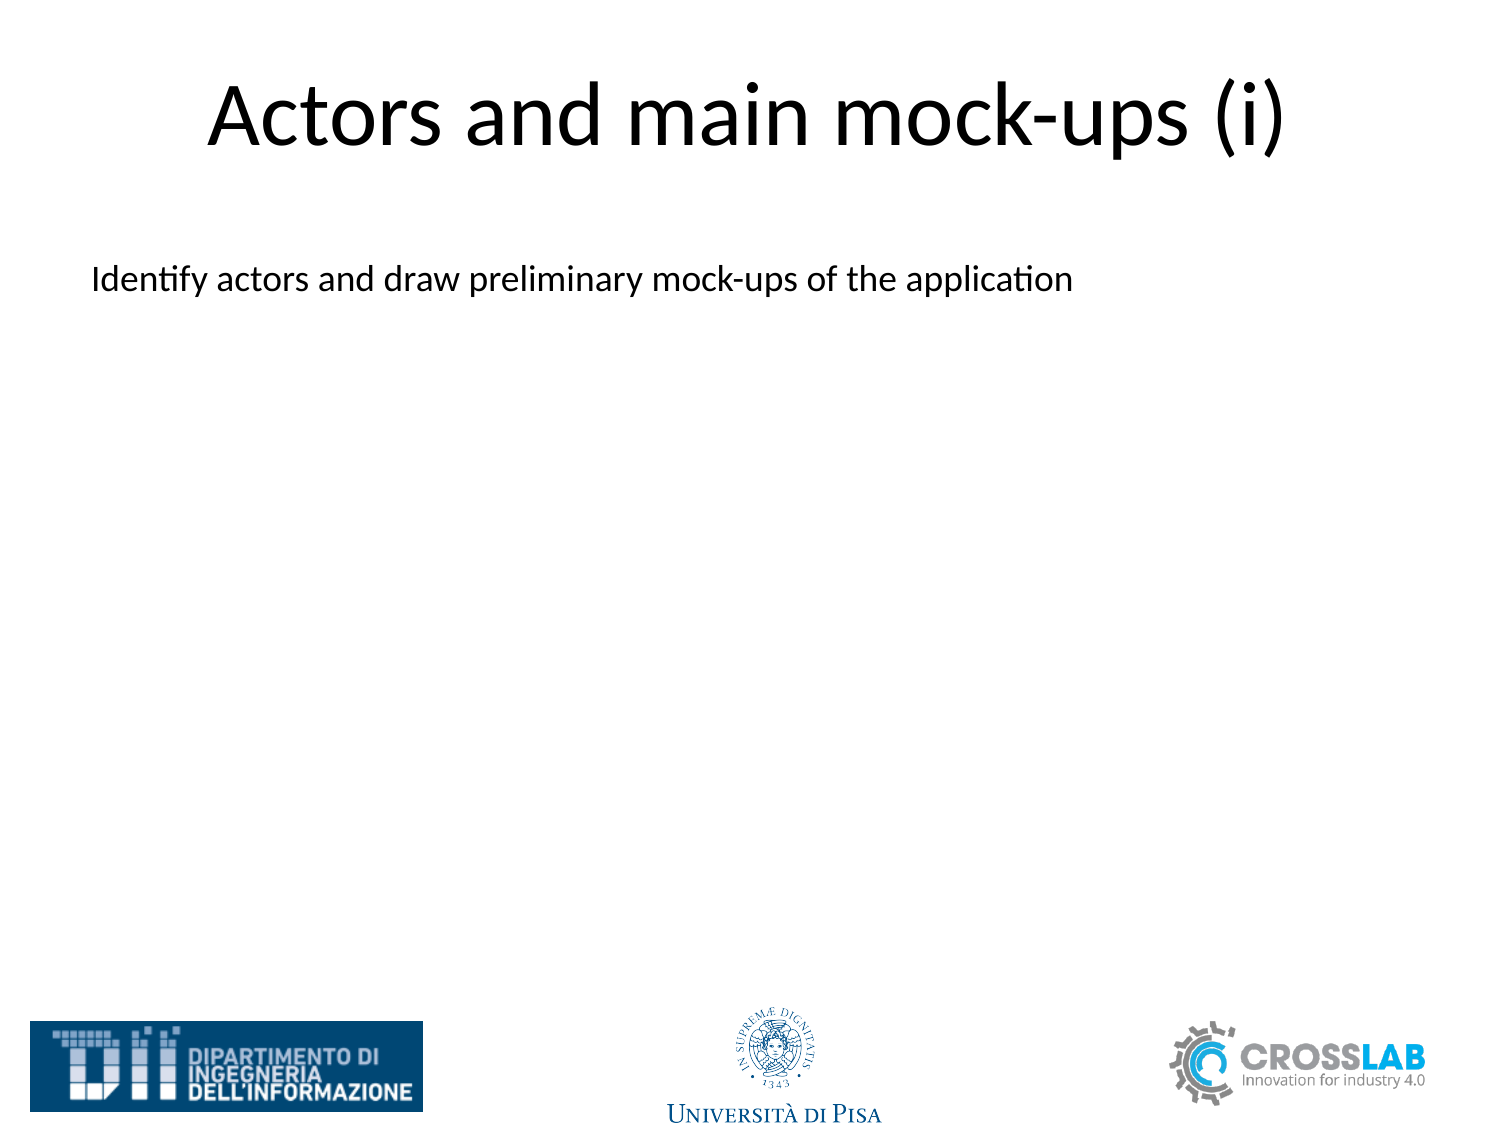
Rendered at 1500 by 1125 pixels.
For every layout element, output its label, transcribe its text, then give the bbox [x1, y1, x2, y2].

title Actors and main mock-ups (i) [30, 14, 1468, 203]
text_box Identify actors and draw preliminary mock-ups of the application [76, 246, 1424, 307]
picture [1169, 1021, 1425, 1106]
picture [667, 1007, 882, 1123]
picture [30, 1021, 423, 1112]
